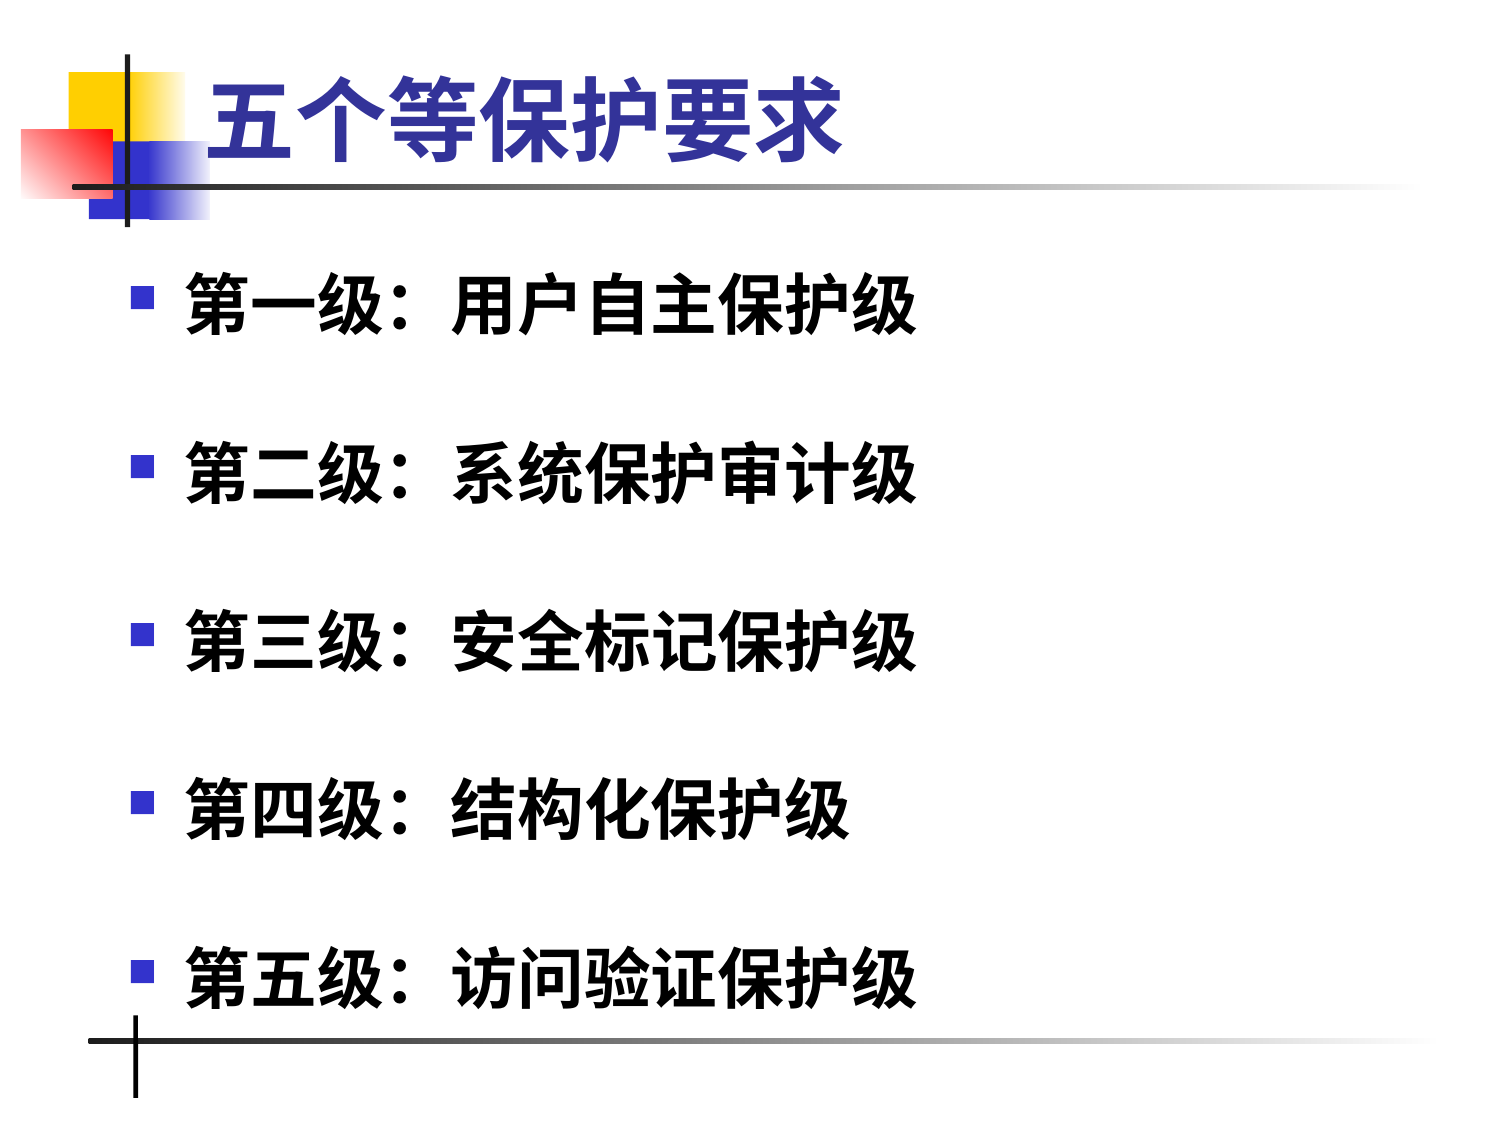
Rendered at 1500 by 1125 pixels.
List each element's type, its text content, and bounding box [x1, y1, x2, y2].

title 五个等保护要求 [188, 23, 1468, 181]
list 第一级：用户自主保护级 第二级：系统保护审计级 第三级：安全标记保护级 第四级：结构化保护级 第五级：访问验证保护级 [112, 180, 1388, 856]
